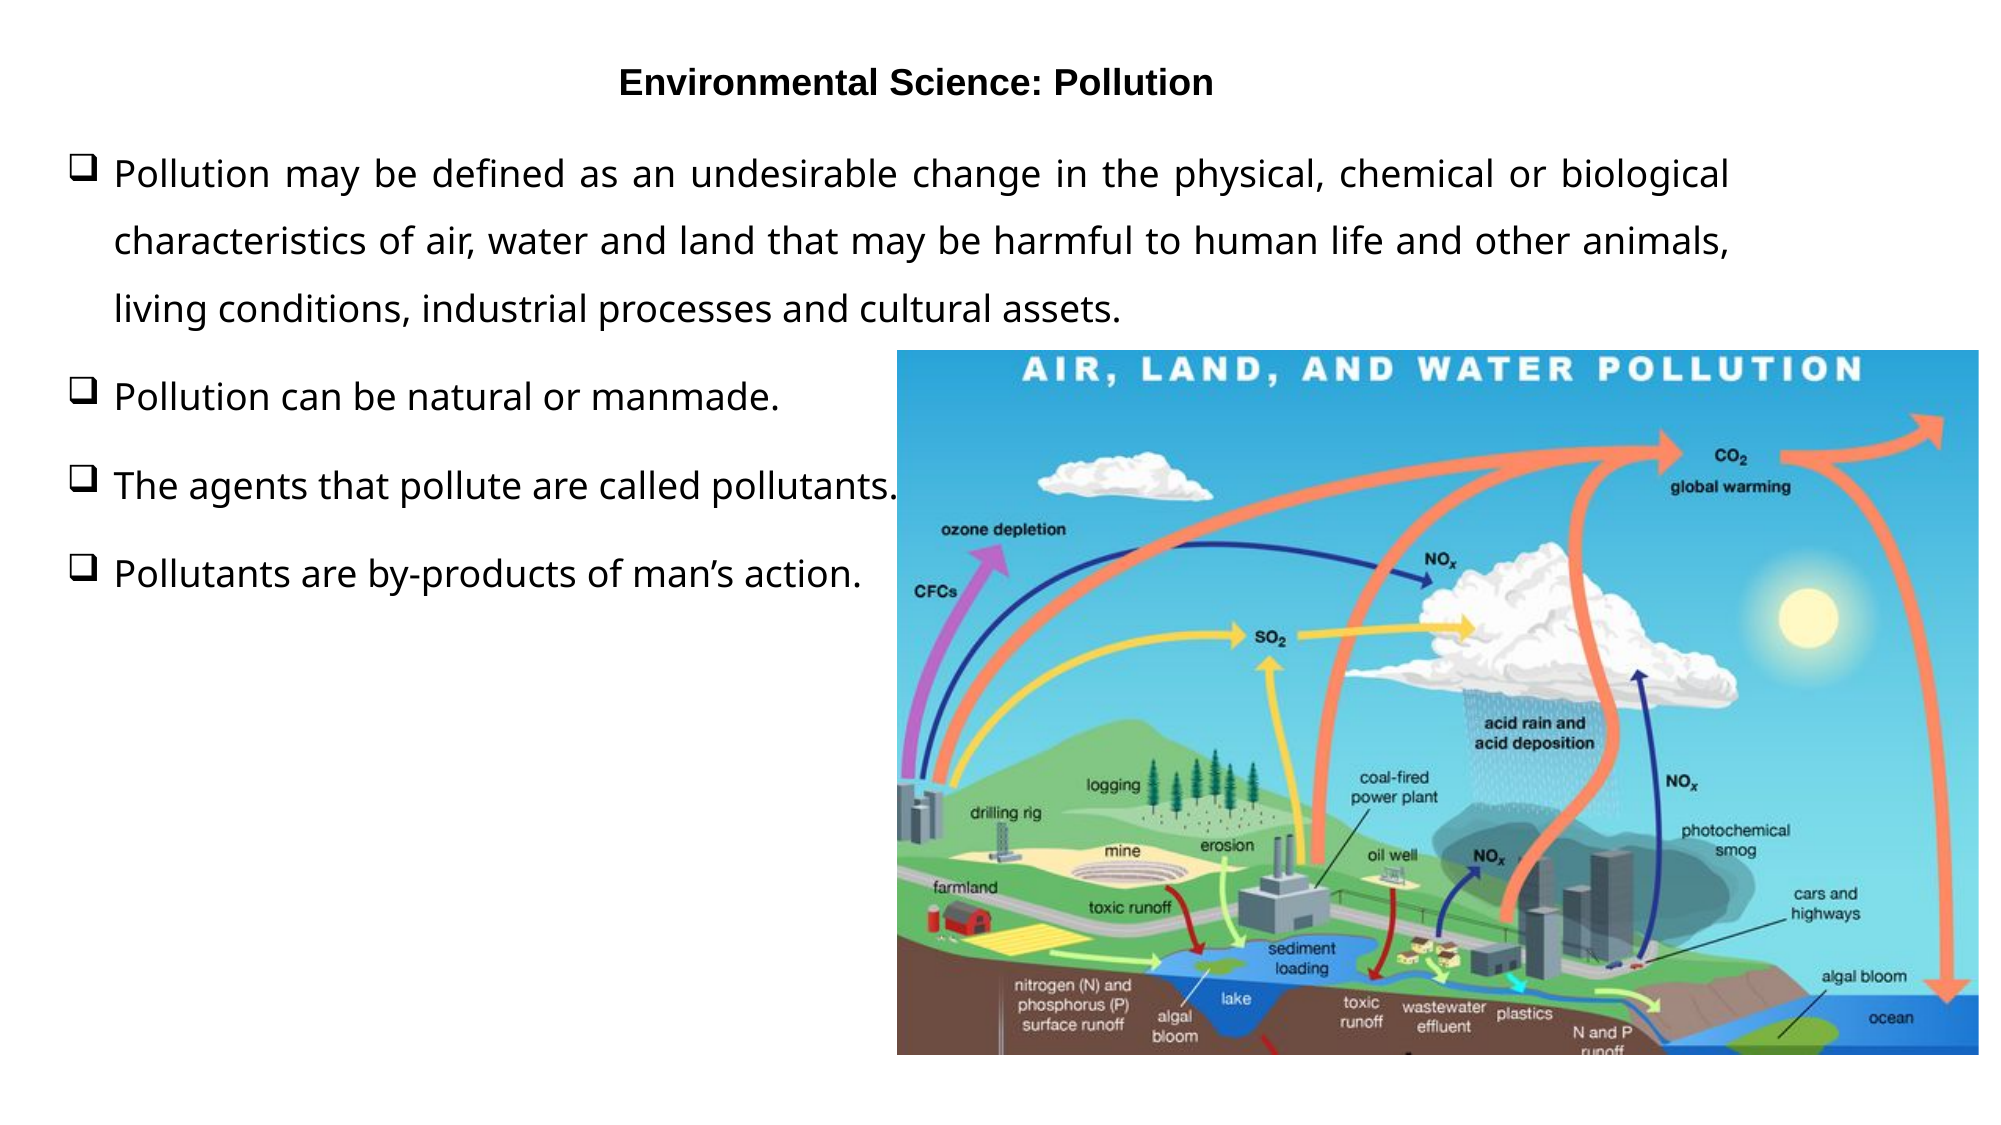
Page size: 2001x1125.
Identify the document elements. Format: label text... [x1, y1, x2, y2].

text_box Pollution may be defined as an undesirable change in the physical, chemical or biological characteristics of air, water and land that may be harmful to human life and other animals, living conditions, industrial processes and cultural assets. Pollution can be natural or manmade. The agents that pollute are called pollutants. Pollutants are by-products of man’s action. [52, 120, 1747, 603]
text_box Environmental Science: Pollution [416, 43, 1417, 111]
picture [897, 350, 1979, 1055]
